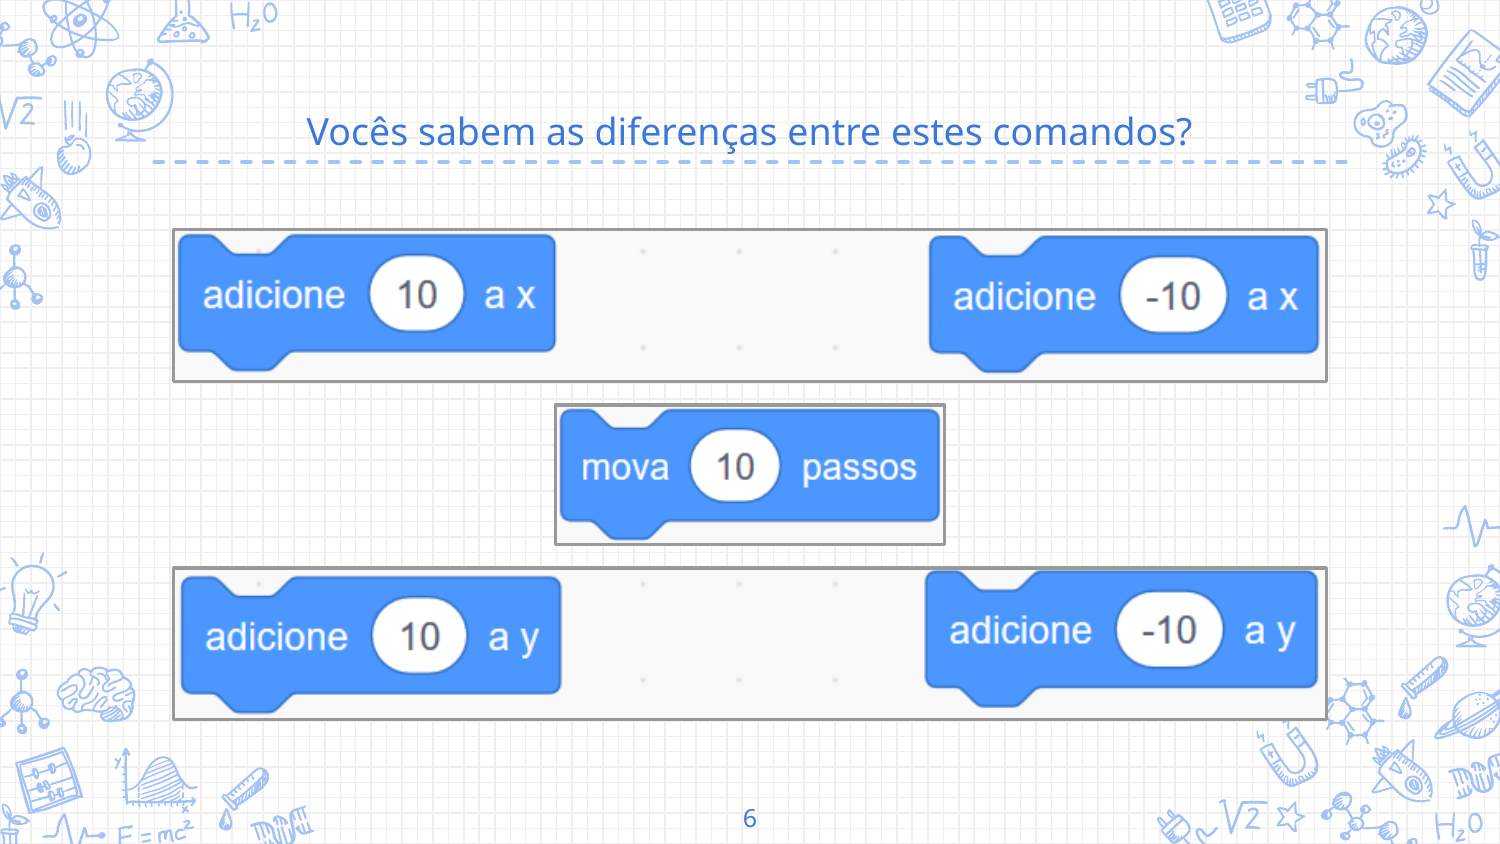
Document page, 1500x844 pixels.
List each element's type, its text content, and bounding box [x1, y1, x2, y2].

picture [556, 406, 944, 543]
picture [174, 230, 1326, 380]
title Vocês sabem as diferenças entre estes comandos? [246, 27, 1254, 168]
picture [174, 569, 1326, 718]
slide_number ‹#› [705, 796, 795, 844]
